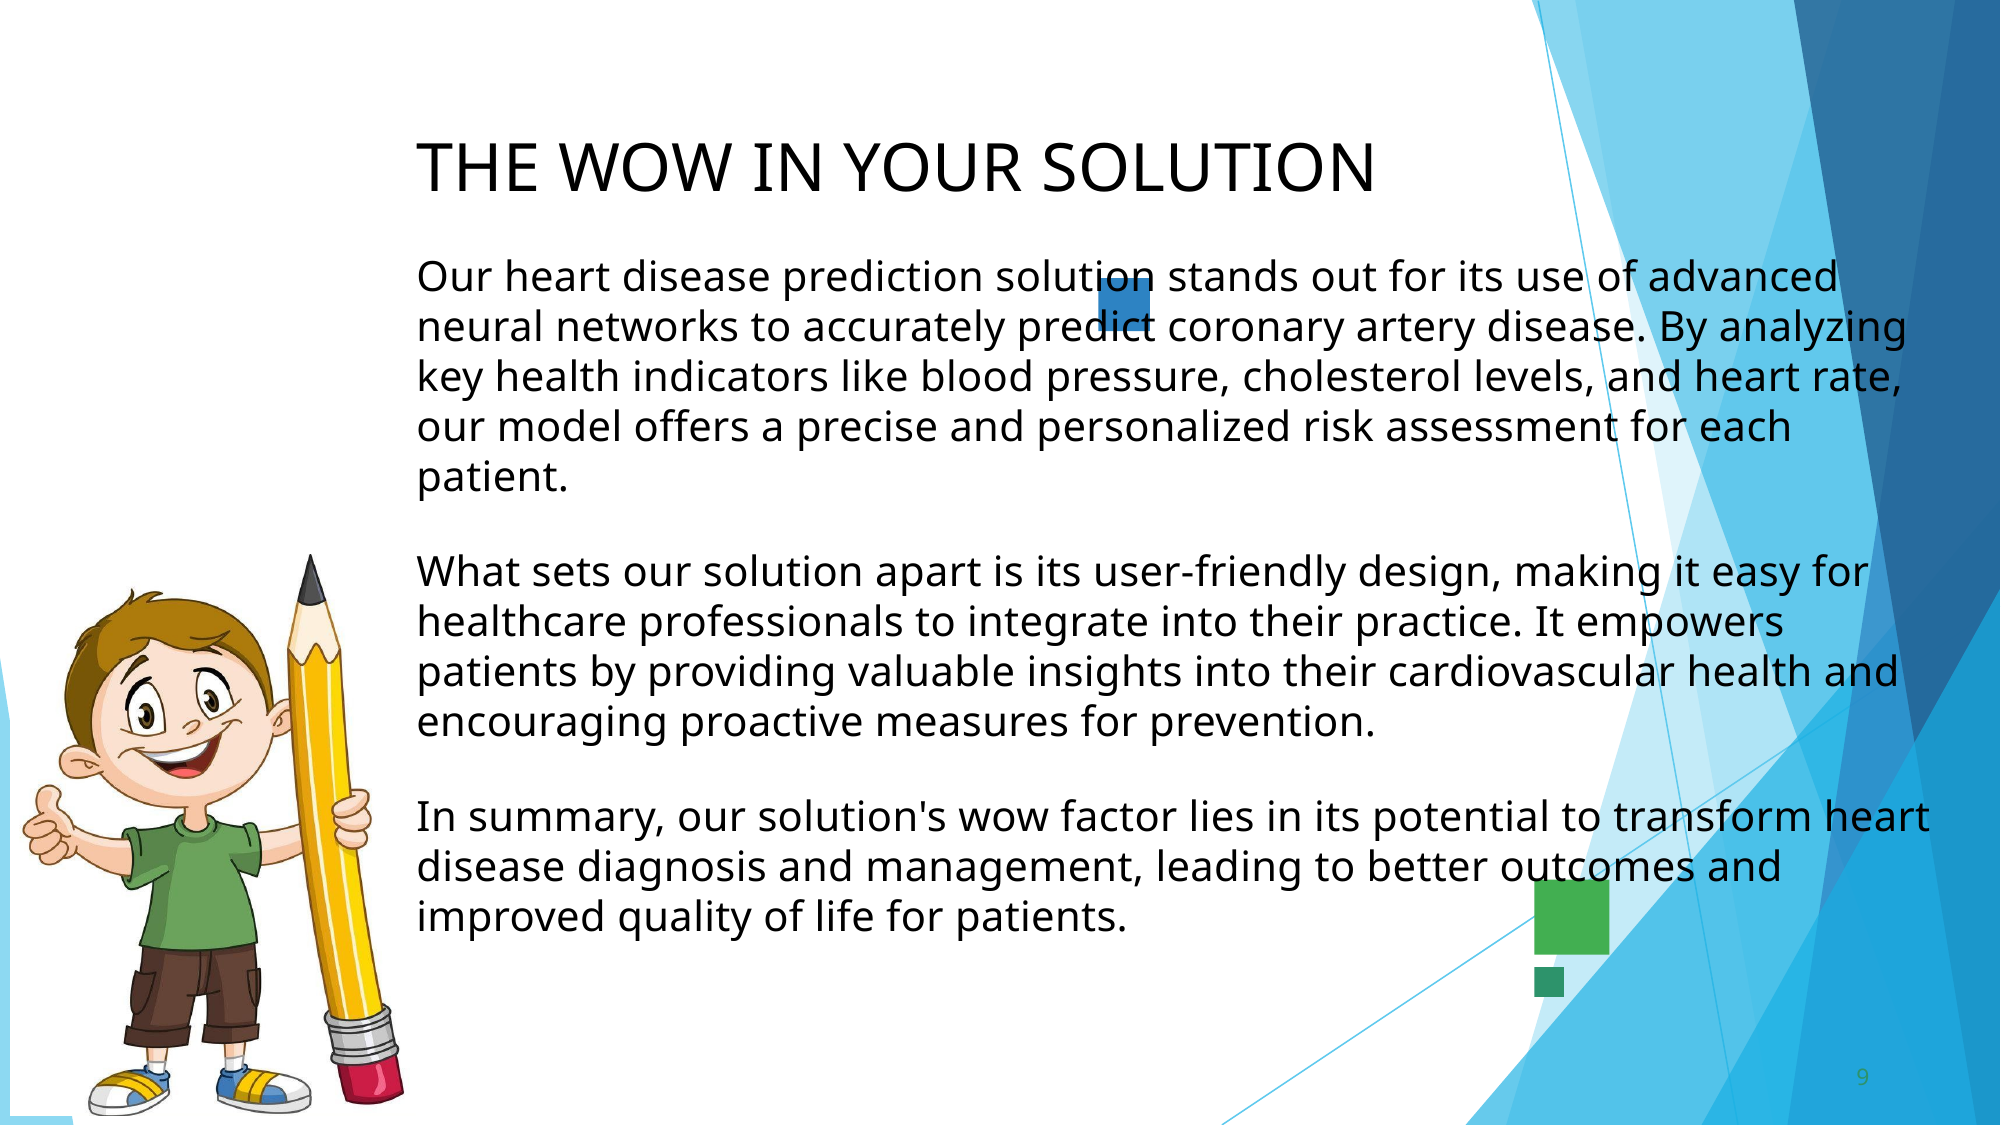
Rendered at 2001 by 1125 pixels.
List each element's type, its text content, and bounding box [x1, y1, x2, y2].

picture [10, 554, 416, 1116]
text_box THE WOW IN YOUR SOLUTION Our heart disease prediction solution stands out for its use of advanced neural networks to accurately predict coronary artery disease. By analyzing key health indicators like blood pressure, cholesterol levels, and heart rate, our model offers a precise and personalized risk assessment for each patient. What sets our solution apart is its user-friendly design, making it easy for healthcare professionals to integrate into their practice. It empowers patients by providing valuable insights into their cardiovascular health and encouraging proactive measures for prevention. In summary, our solution's wow factor lies in its potential to transform heart disease diagnosis and management, leading to better outcomes and improved quality of life for patients. [414, 122, 1943, 1125]
text_box <number> [1849, 1061, 1888, 1095]
